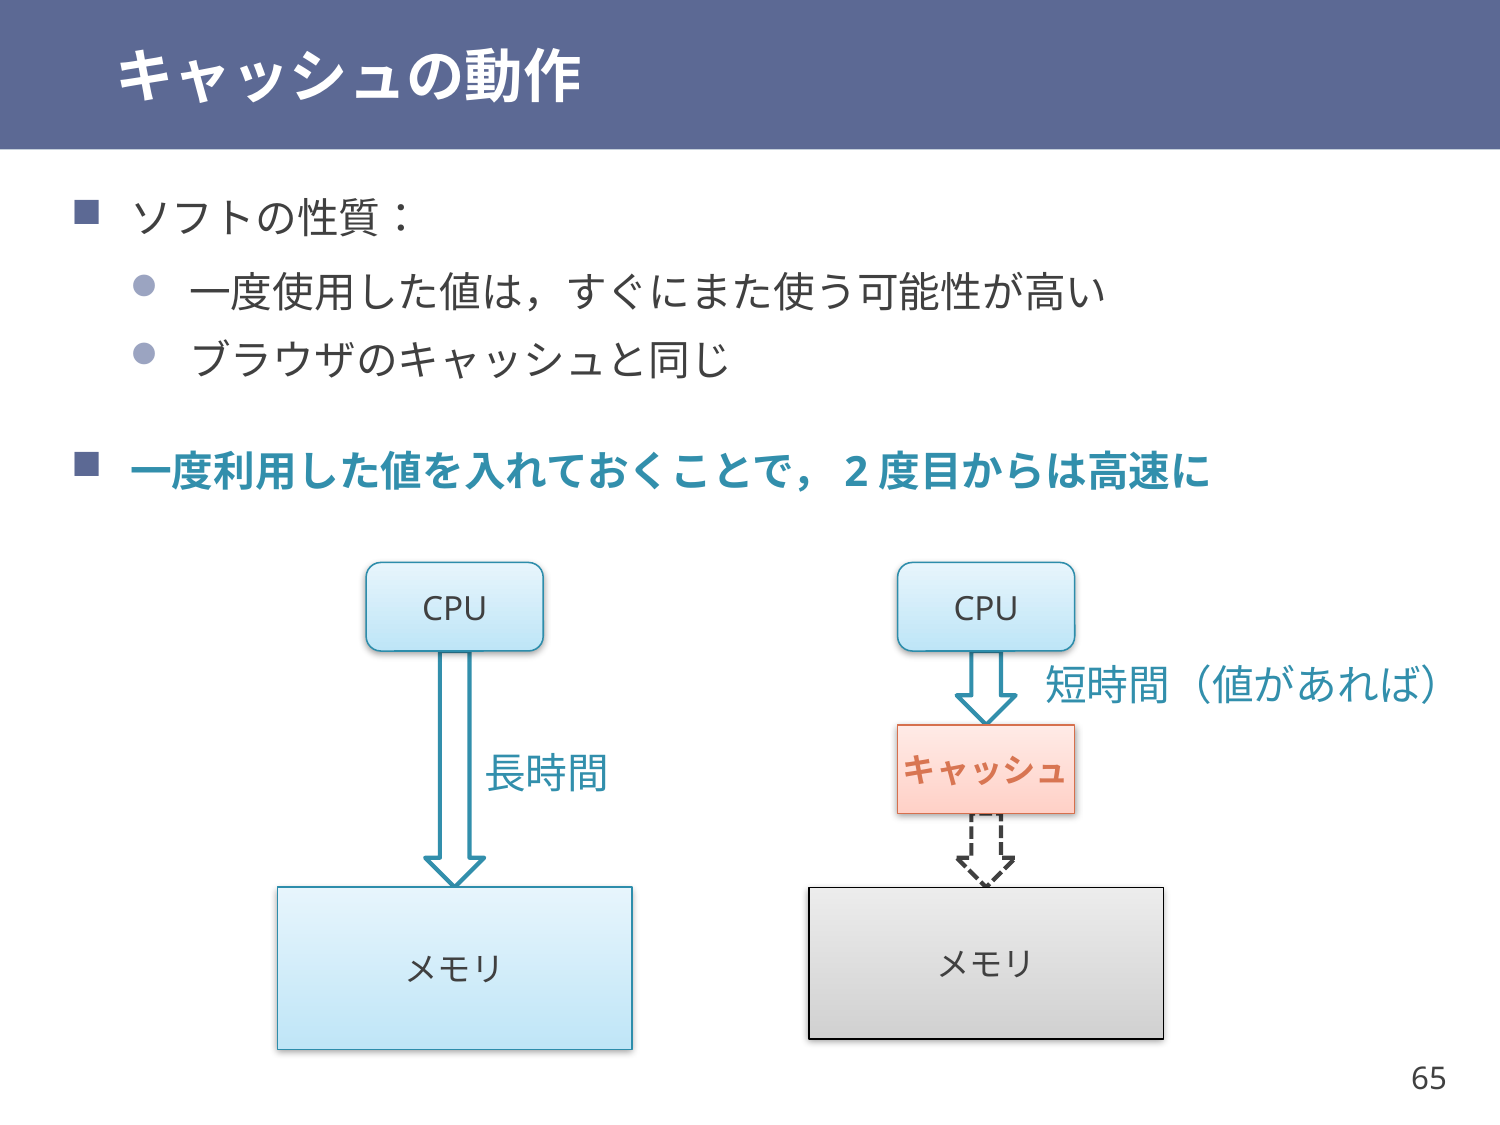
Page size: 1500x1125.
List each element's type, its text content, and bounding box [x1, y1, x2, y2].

text_box [955, 821, 1016, 885]
text_box CPU [896, 561, 1076, 652]
text_box [423, 659, 487, 885]
text_box [954, 659, 1018, 722]
list ソフトの性質： 一度使用した値は，すぐにまた使う可能性が高い ブラウザのキャッシュと同じ 一度利用した値を入れておくことで，2度目からは高速に [55, 148, 1415, 534]
text_box メモリ [808, 887, 1164, 1040]
title キャッシュの動作 [100, 0, 1500, 150]
text_box 短時間（値があれば） [1030, 651, 1100, 717]
text_box メモリ [277, 886, 633, 1050]
text_box キャッシュ [897, 724, 1075, 814]
text_box CPU [365, 561, 545, 652]
text_box 長時間 [469, 739, 539, 806]
